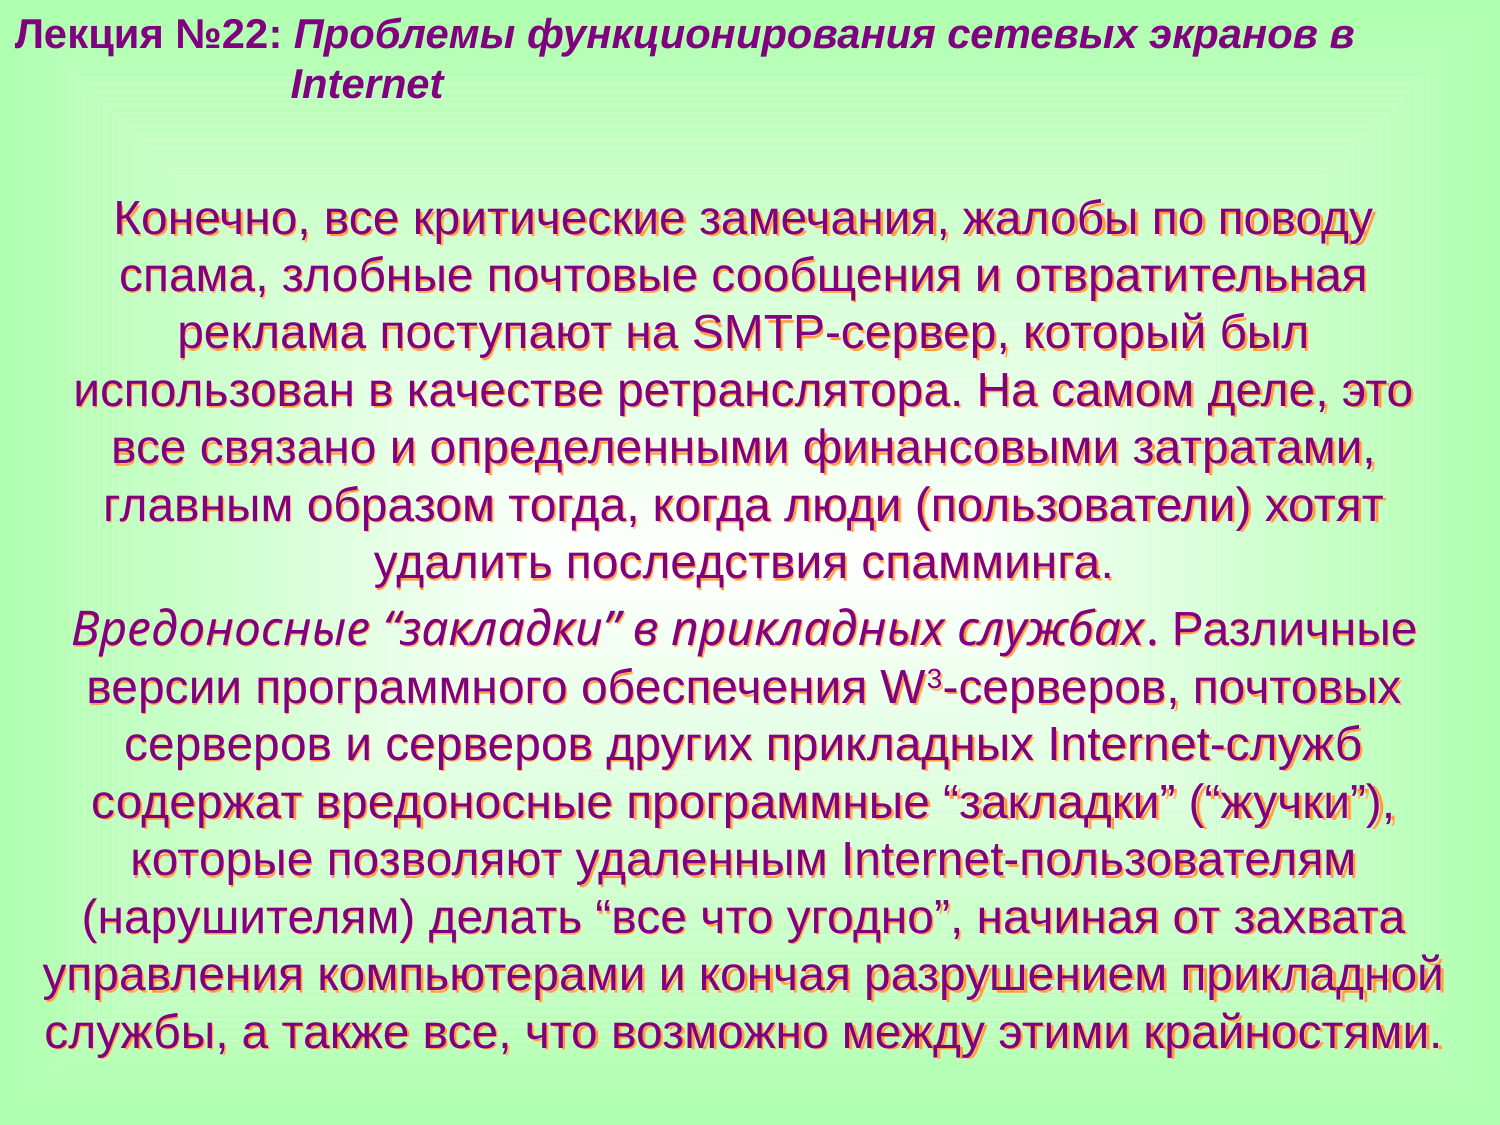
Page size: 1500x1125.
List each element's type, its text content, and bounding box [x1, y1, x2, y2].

text_box Конечно, все критические замечания, жалобы по поводу спама, злобные почтовые сообщения и отвратительная реклама поступают на SMTP-сервер, который был использован в качестве ретранслятора. На самом деле, это все связано и определенными финансовыми затратами, главным образом тогда, когда люди (пользователи) хотят удалить последствия спамминга. Вредоносные “закладки” в прикладных службах. Различные версии программного обеспечения W3-серверов, почтовых серверов и серверов других прикладных Internet-служб содержат вредоносные программные “закладки” (“жучки”), которые позволяют удаленным Internet-пользователям (нарушителям) делать “все что угодно”, начиная от захвата управления компьютерами и кончая разрушением прикладной службы, а также все, что возможно между этими крайностями. [35, 186, 1454, 1058]
text_box Лекция №22: Проблемы функционирования сетевых экранов в Internet [0, 0, 1500, 115]
